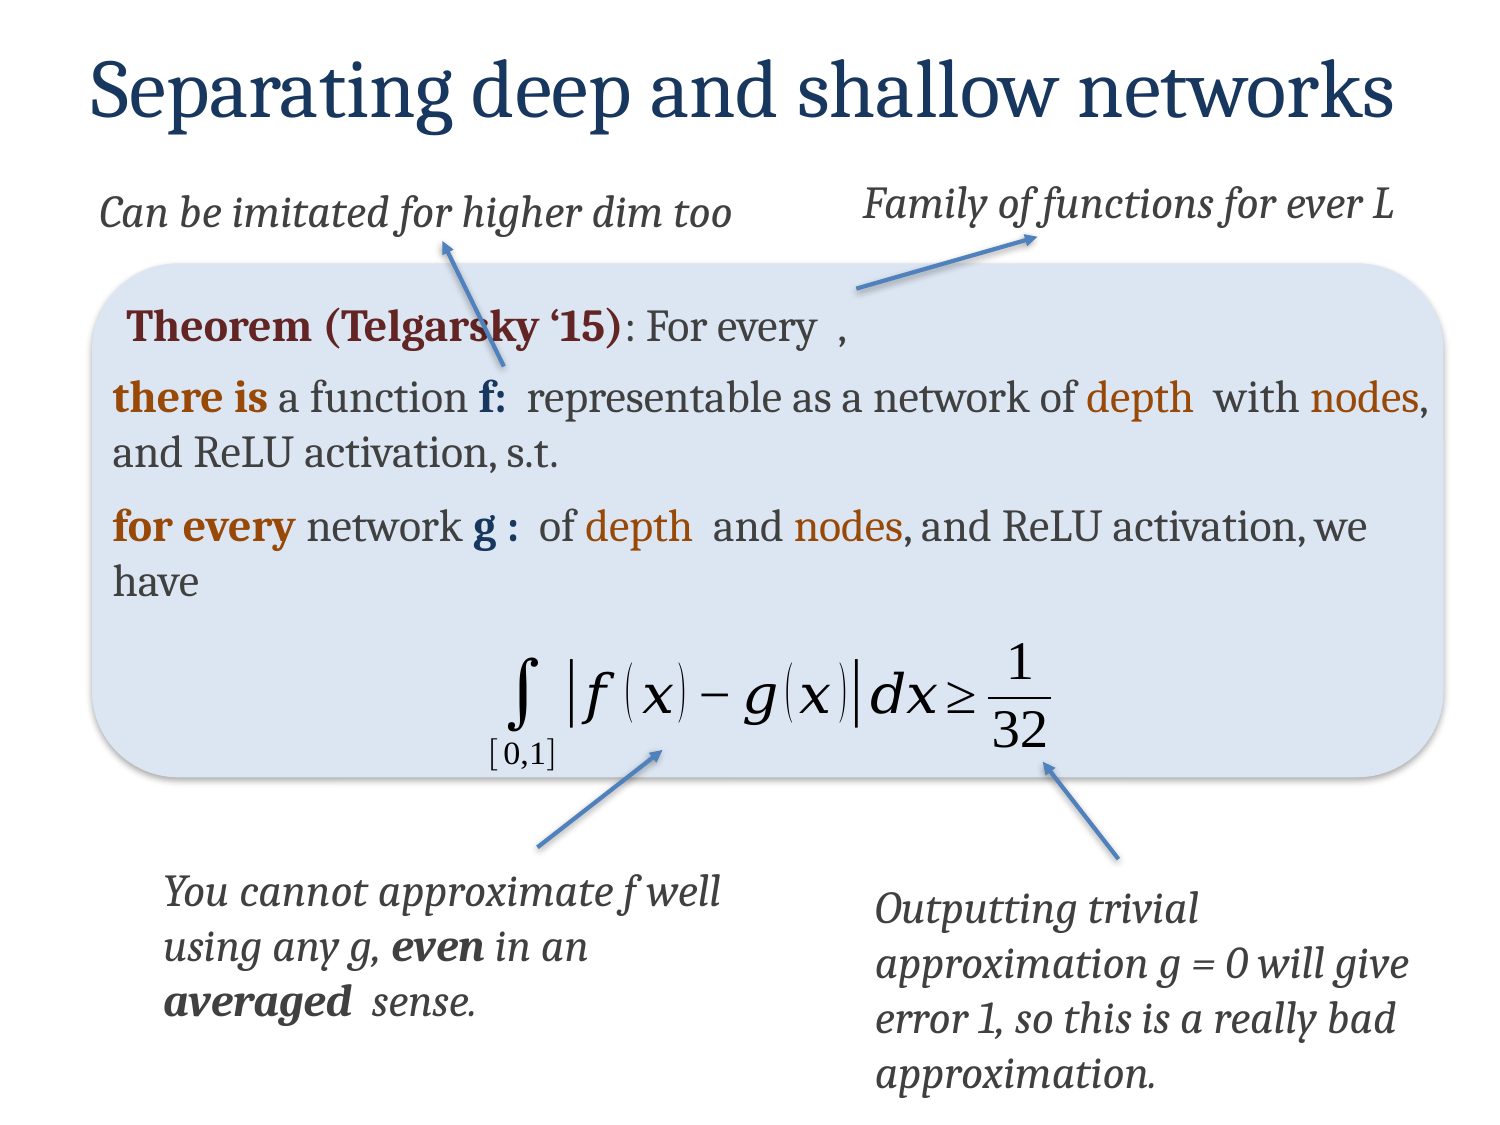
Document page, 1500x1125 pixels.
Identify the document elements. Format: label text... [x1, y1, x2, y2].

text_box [855, 236, 1038, 289]
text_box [442, 240, 505, 367]
text_box Can be imitated for higher dim too [84, 174, 772, 289]
text_box Outputting trivial approximation g = 0 will give error 1, so this is a really bad approximation. [860, 870, 1481, 1125]
text_box [92, 263, 1444, 778]
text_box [537, 749, 663, 848]
text_box Separating deep and shallow networks [24, 26, 1463, 142]
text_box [1042, 761, 1119, 860]
text_box Family of functions for ever L [847, 165, 1468, 281]
